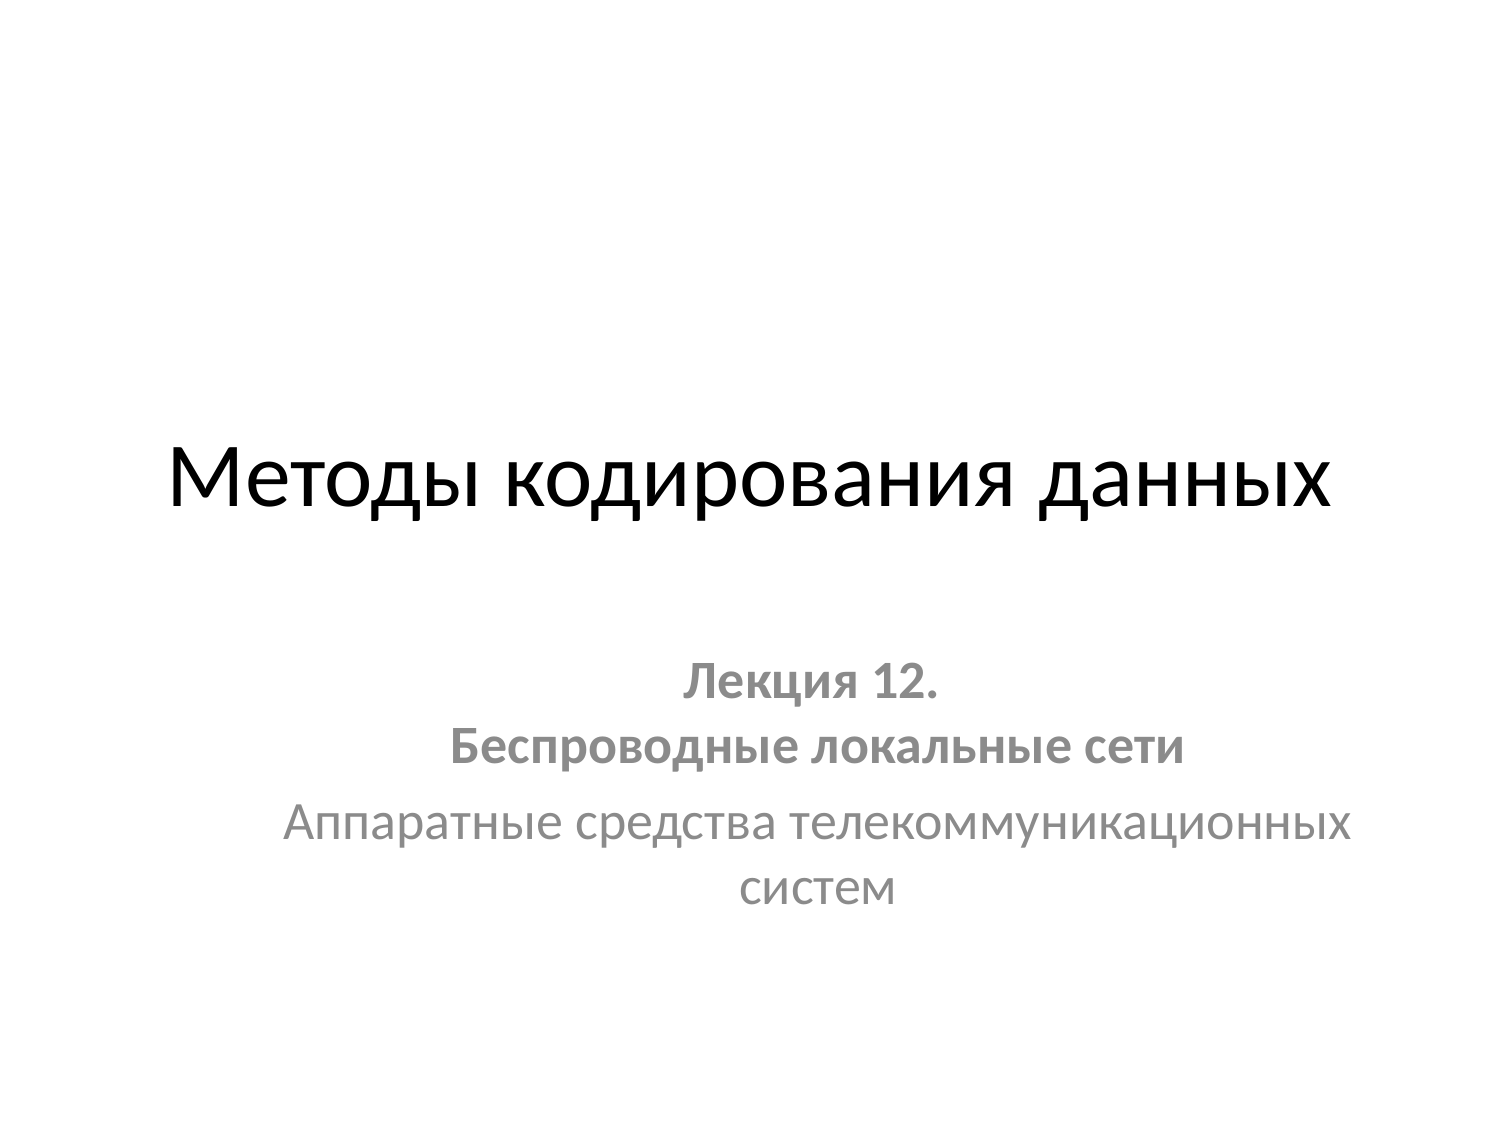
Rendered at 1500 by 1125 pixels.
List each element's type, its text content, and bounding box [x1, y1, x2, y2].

subtitle Лекция 12. Беспроводные локальные сети Аппаратные средства телекоммуникационных систем [225, 637, 1412, 925]
title Методы кодирования данных [112, 349, 1388, 591]
